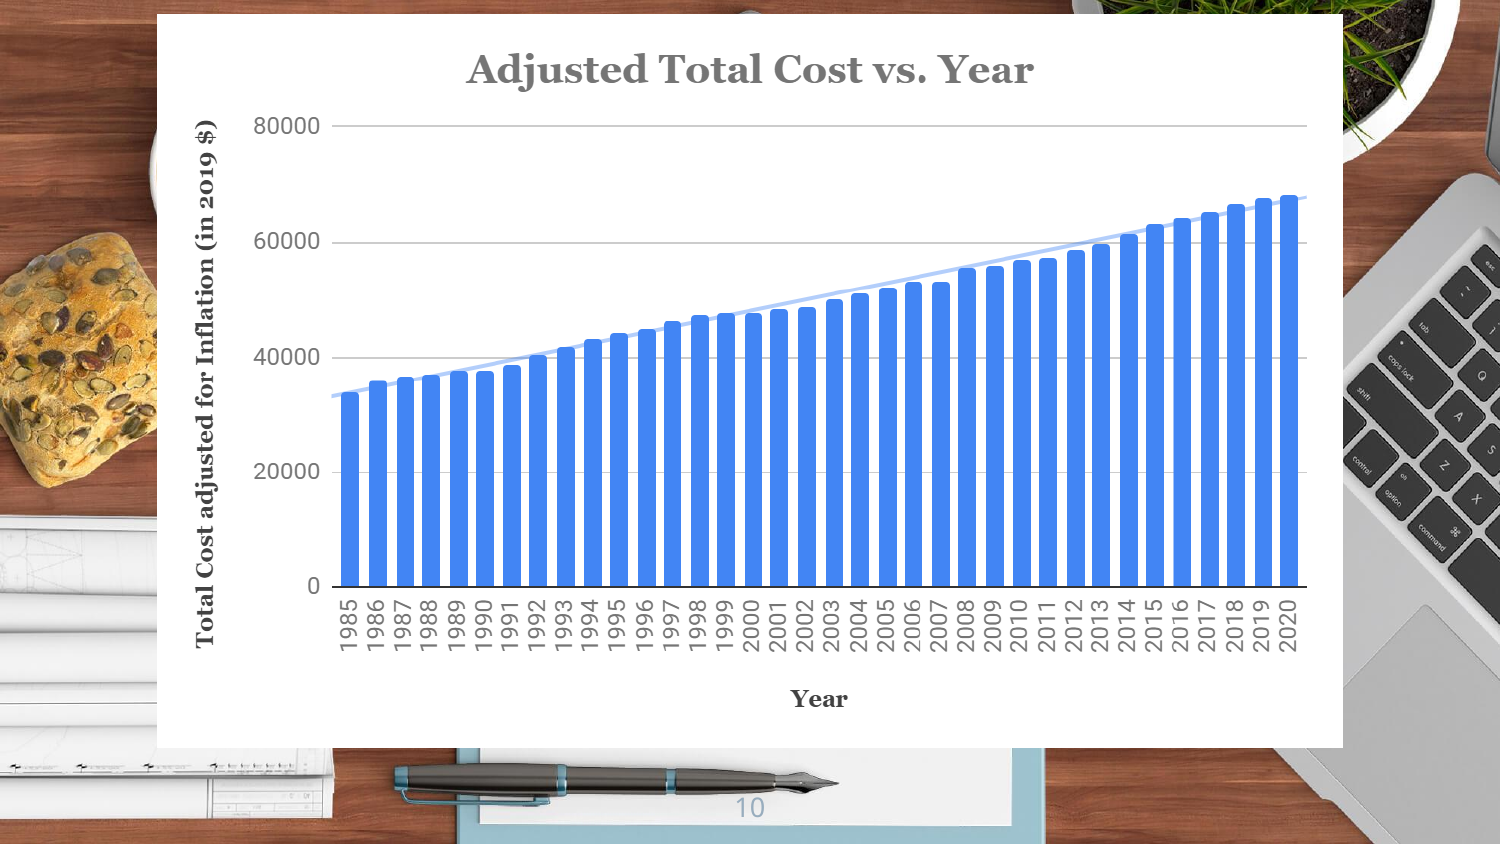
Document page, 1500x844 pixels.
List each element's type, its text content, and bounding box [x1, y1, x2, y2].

picture [0, 0, 1500, 844]
slide_number ‹#› [705, 772, 795, 844]
